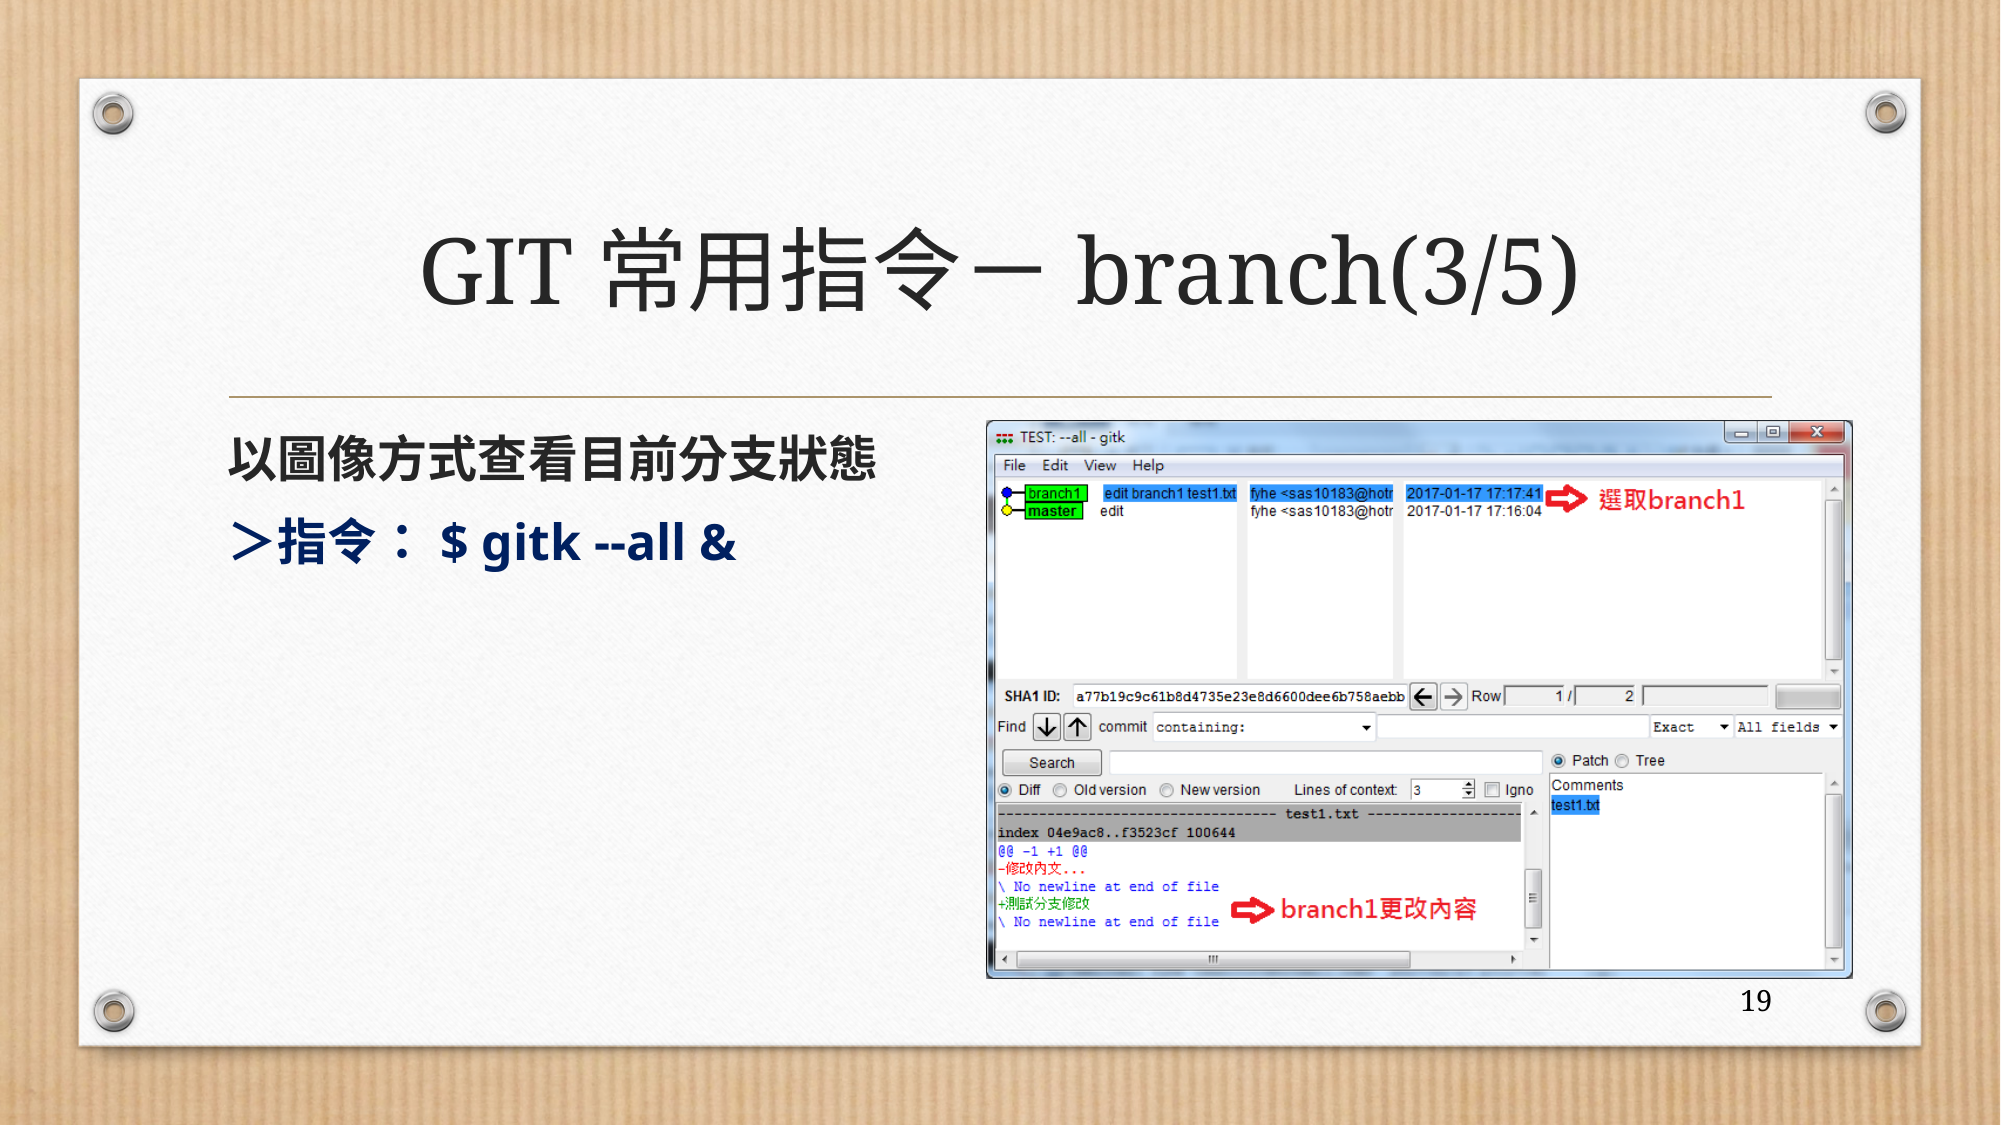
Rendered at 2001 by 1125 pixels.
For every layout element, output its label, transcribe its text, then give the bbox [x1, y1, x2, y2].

title GIT常用指令－branch(3/5) [212, 160, 1788, 376]
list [986, 419, 1853, 980]
slide_number 19 [1698, 980, 1788, 1025]
list 以圖像方式查看目前分支狀態 ＞指令：$ gitk --all & [212, 419, 986, 964]
picture [0, 0, 2001, 1125]
